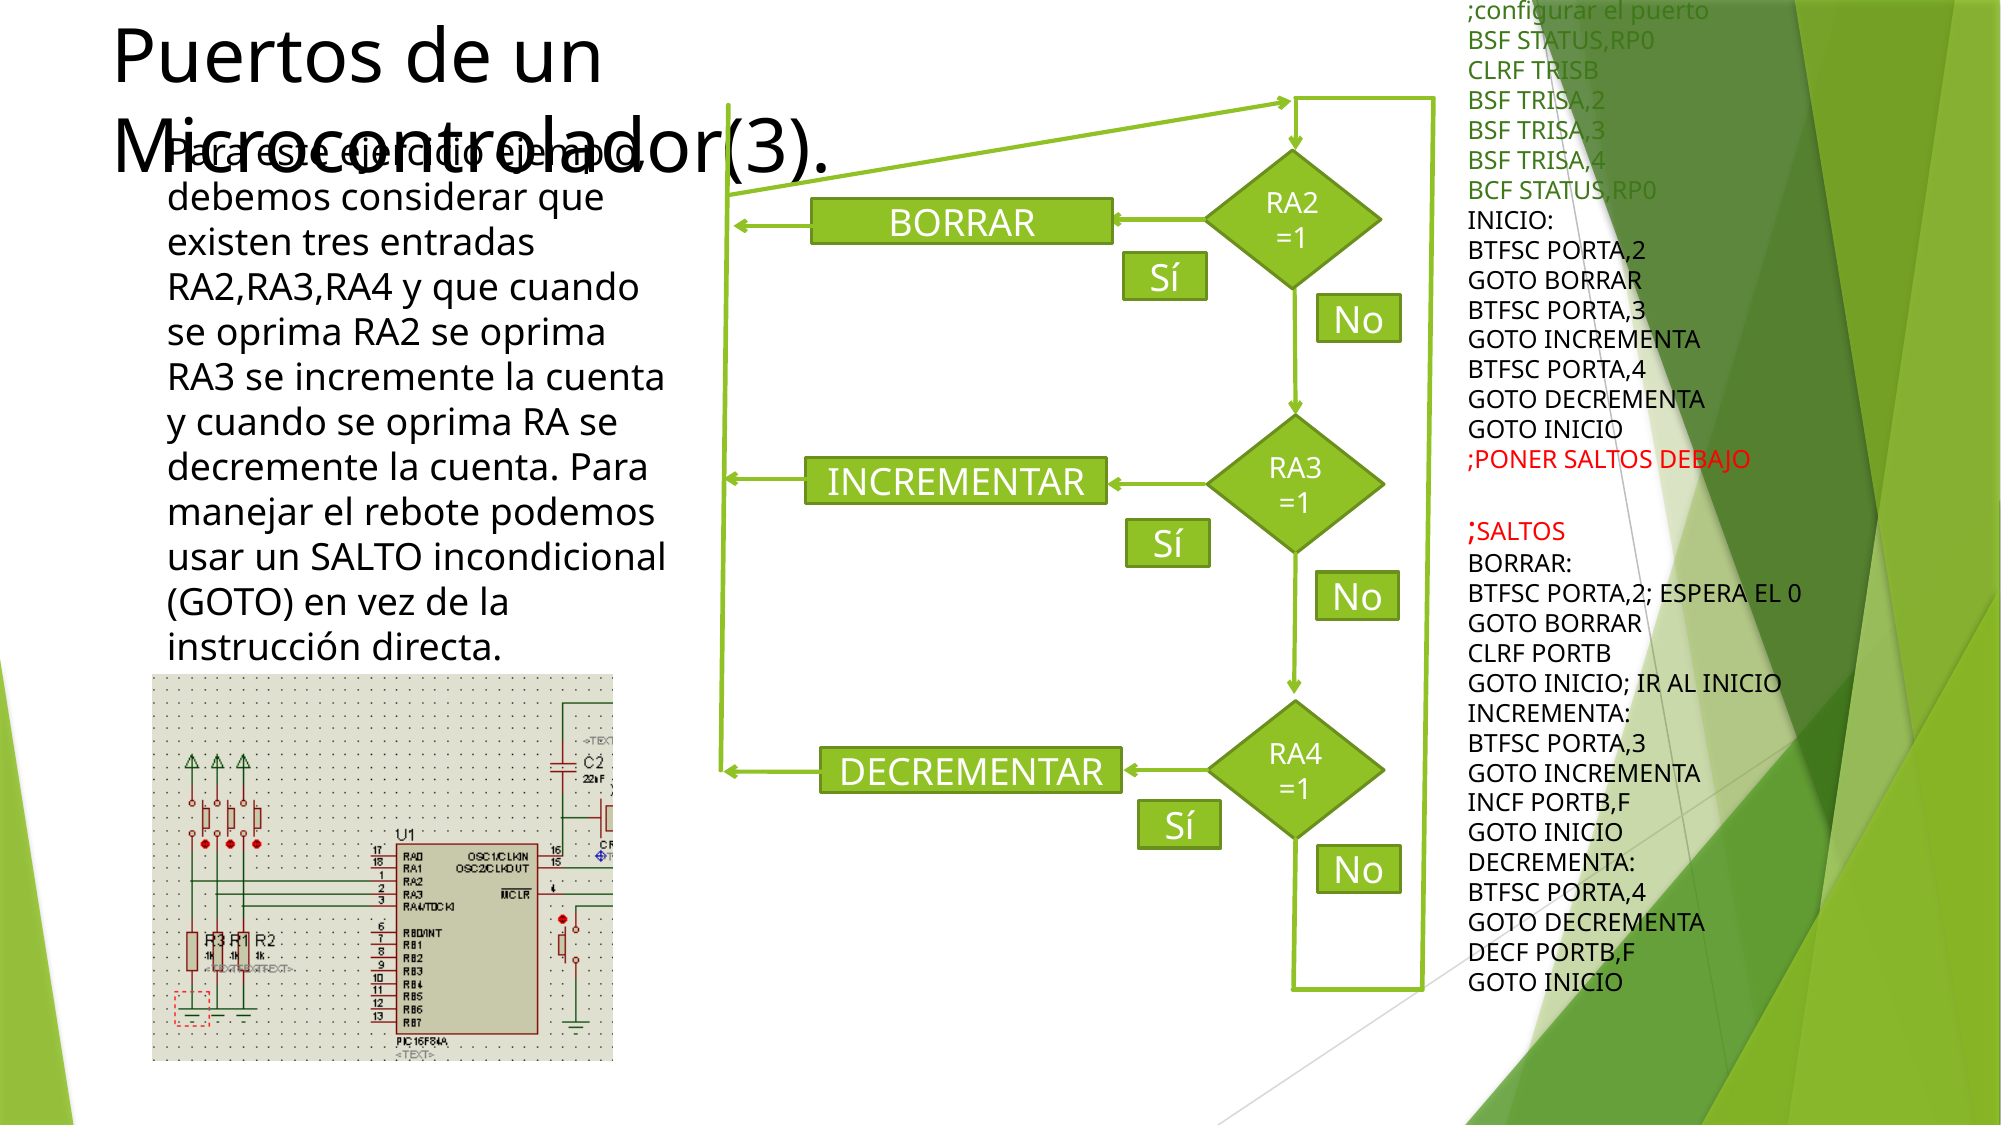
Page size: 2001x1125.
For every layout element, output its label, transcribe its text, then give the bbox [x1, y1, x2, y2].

picture [151, 674, 614, 1061]
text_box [1421, 106, 1434, 991]
text_box DECREMENTAR [819, 746, 1123, 794]
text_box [1293, 838, 1297, 987]
text_box Puertos de un Microcontrolador(3). [96, 0, 1358, 196]
text_box Sí [1137, 799, 1222, 850]
text_box INCREMENTAR [804, 456, 1108, 505]
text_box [726, 100, 1293, 108]
text_box RA2 =1 [1204, 196, 1383, 290]
text_box No [1316, 844, 1402, 894]
text_box RA4=1 [1207, 699, 1386, 840]
text_box RA3=1 [1206, 416, 1386, 554]
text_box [720, 104, 729, 771]
text_box ;SALTOS BORRAR: BTFSC PORTA,2; ESPERA EL 0 GOTO BORRAR CLRF PORTB GOTO INICIO; IR AL INICIO INCREMENTA: BTFSC PORTA,3 GOTO INCREMENTA INCF PORTB,F GOTO INICIO DECREMENTA: BTFSC PORTA,4 GOTO DECREMENTA DECF PORTB,F GOTO INICIO [1452, 500, 1945, 1125]
text_box ;configurar el puerto BSF STATUS,RP0 CLRF TRISB BSF TRISA,2 BSF TRISA,3 BSF TRISA,4 BCF STATUS,RP0 INICIO: BTFSC PORTA,2 GOTO BORRAR BTFSC PORTA,3 GOTO INCREMENTA BTFSC PORTA,4 GOTO DECREMENTA GOTO INICIO ;PONER SALTOS DEBAJO [1452, 0, 1868, 482]
text_box Para este ejercicio ejemplo, debemos considerar que existen tres entradas RA2,RA3,RA4 y que cuando se oprima RA2 se oprima RA3 se incremente la cuenta y cuando se oprima RA se decremente la cuenta. Para manejar el rebote podemos usar un SALTO incondicional (GOTO) en vez de la instrucción directa. [152, 196, 699, 766]
text_box No [1315, 570, 1400, 621]
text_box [1293, 553, 1297, 695]
text_box Sí [1122, 251, 1208, 301]
text_box No [1316, 293, 1402, 343]
text_box BORRAR [810, 197, 1114, 245]
text_box Sí [1125, 518, 1211, 568]
